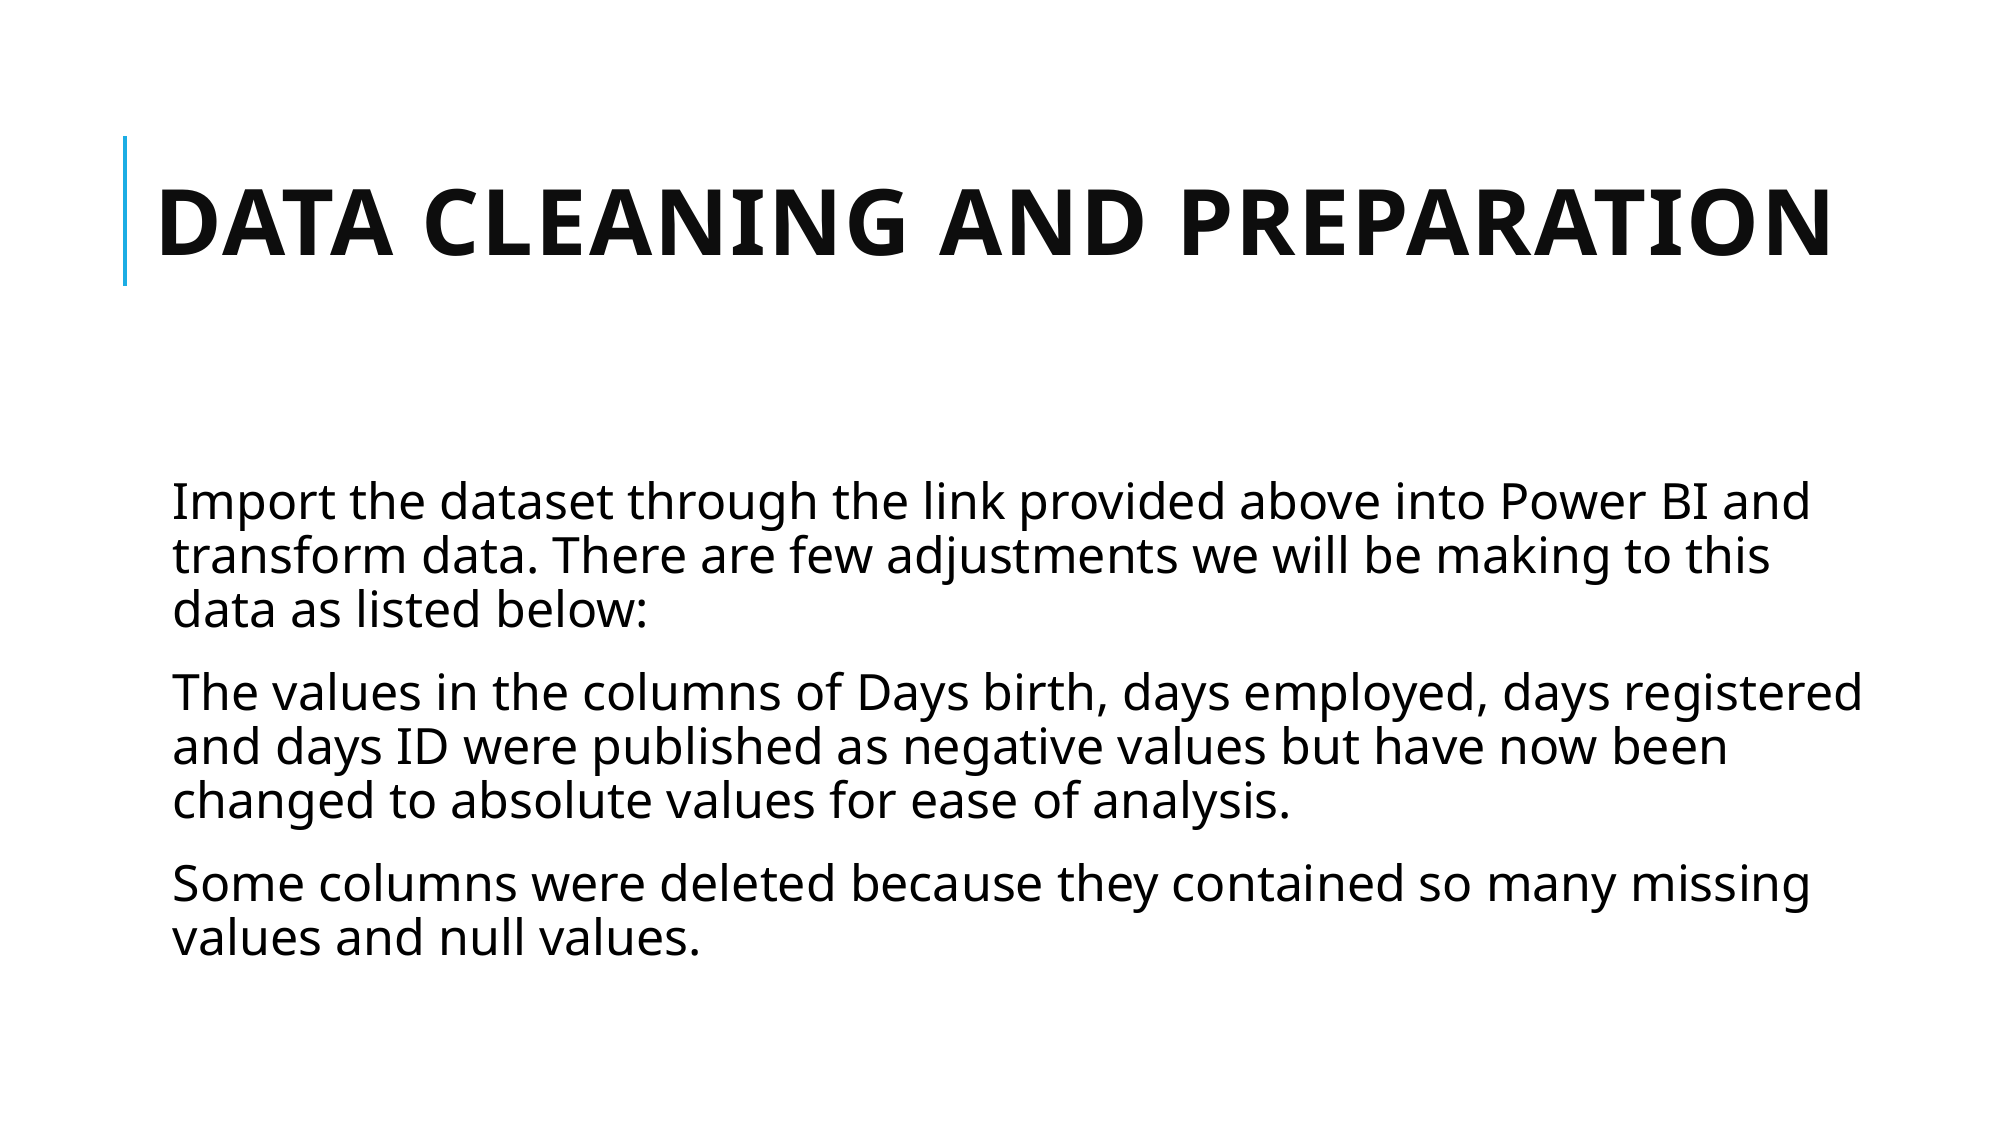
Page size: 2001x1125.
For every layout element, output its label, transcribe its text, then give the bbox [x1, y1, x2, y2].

title Data Cleaning and Preparation [139, 175, 1865, 394]
list Import the dataset through the link provided above into Power BI and transform data. There are few adjustments we will be making to this data as listed below: The values in the columns of Days birth, days employed, days registered and days ID were published as negative values but have now been changed to absolute values for ease of analysis. Some columns were deleted because they contained so many missing values and null values. [165, 468, 1891, 1125]
